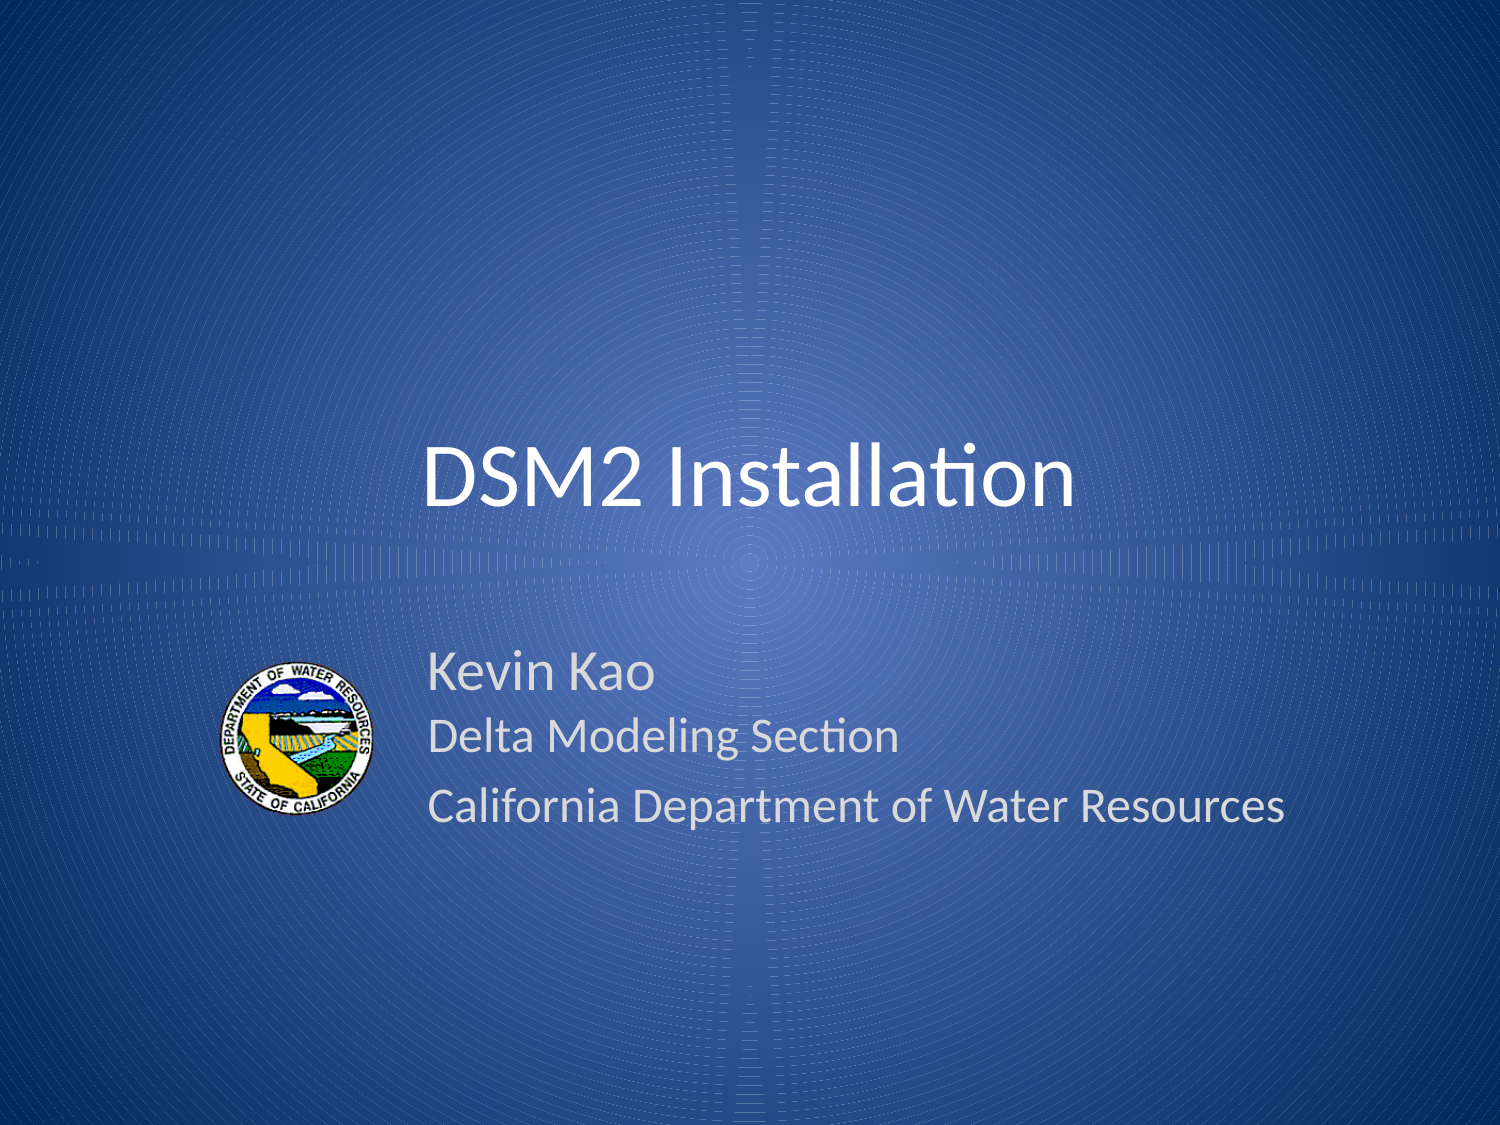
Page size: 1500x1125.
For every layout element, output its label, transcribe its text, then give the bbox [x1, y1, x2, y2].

title DSM2 Installation [112, 349, 1388, 591]
subtitle Kevin Kao Delta Modeling Section California Department of Water Resources [412, 624, 1338, 913]
picture [212, 643, 383, 826]
